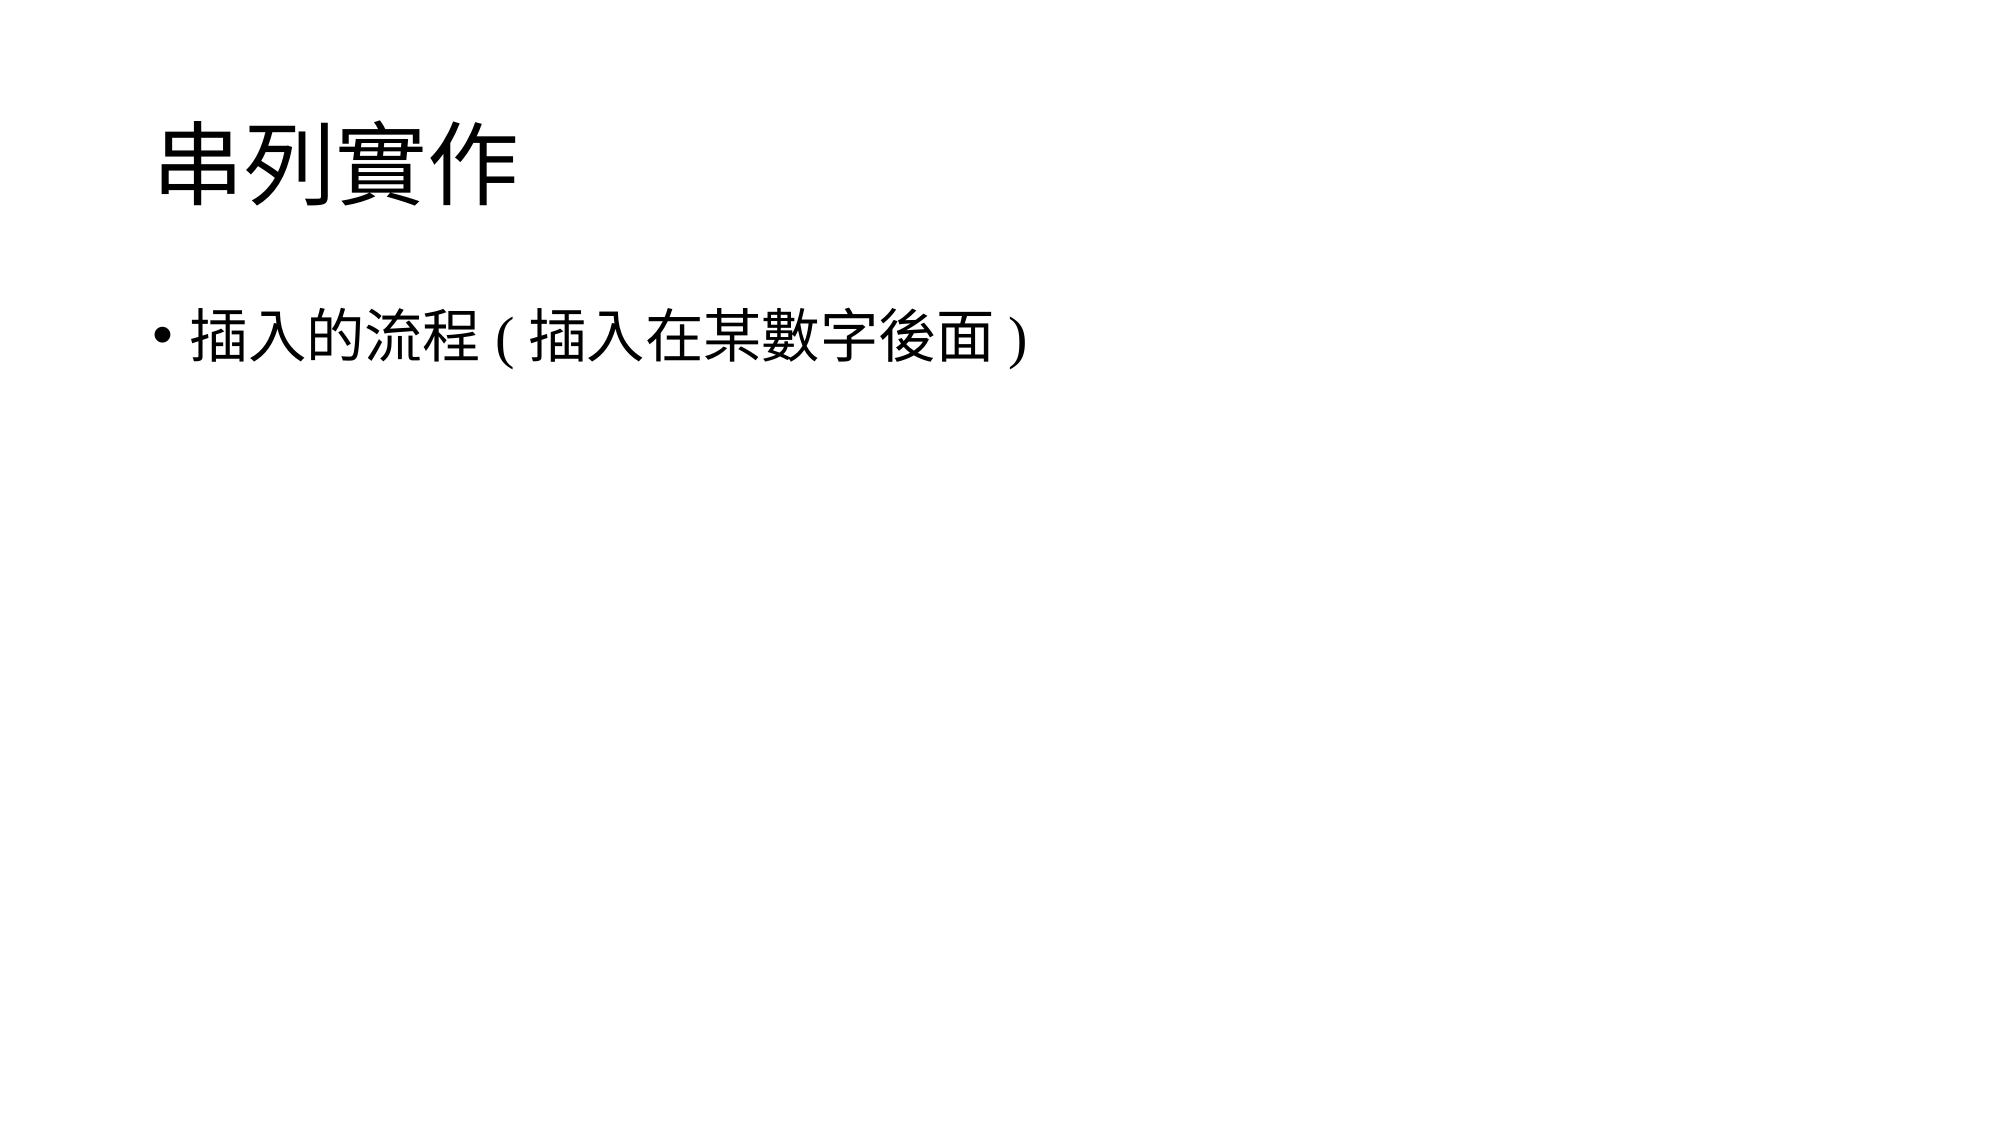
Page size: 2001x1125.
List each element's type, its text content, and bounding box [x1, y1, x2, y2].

title 串列實作 [137, 59, 1863, 278]
list 插入的流程(插入在某數字後面) [137, 299, 1863, 1014]
